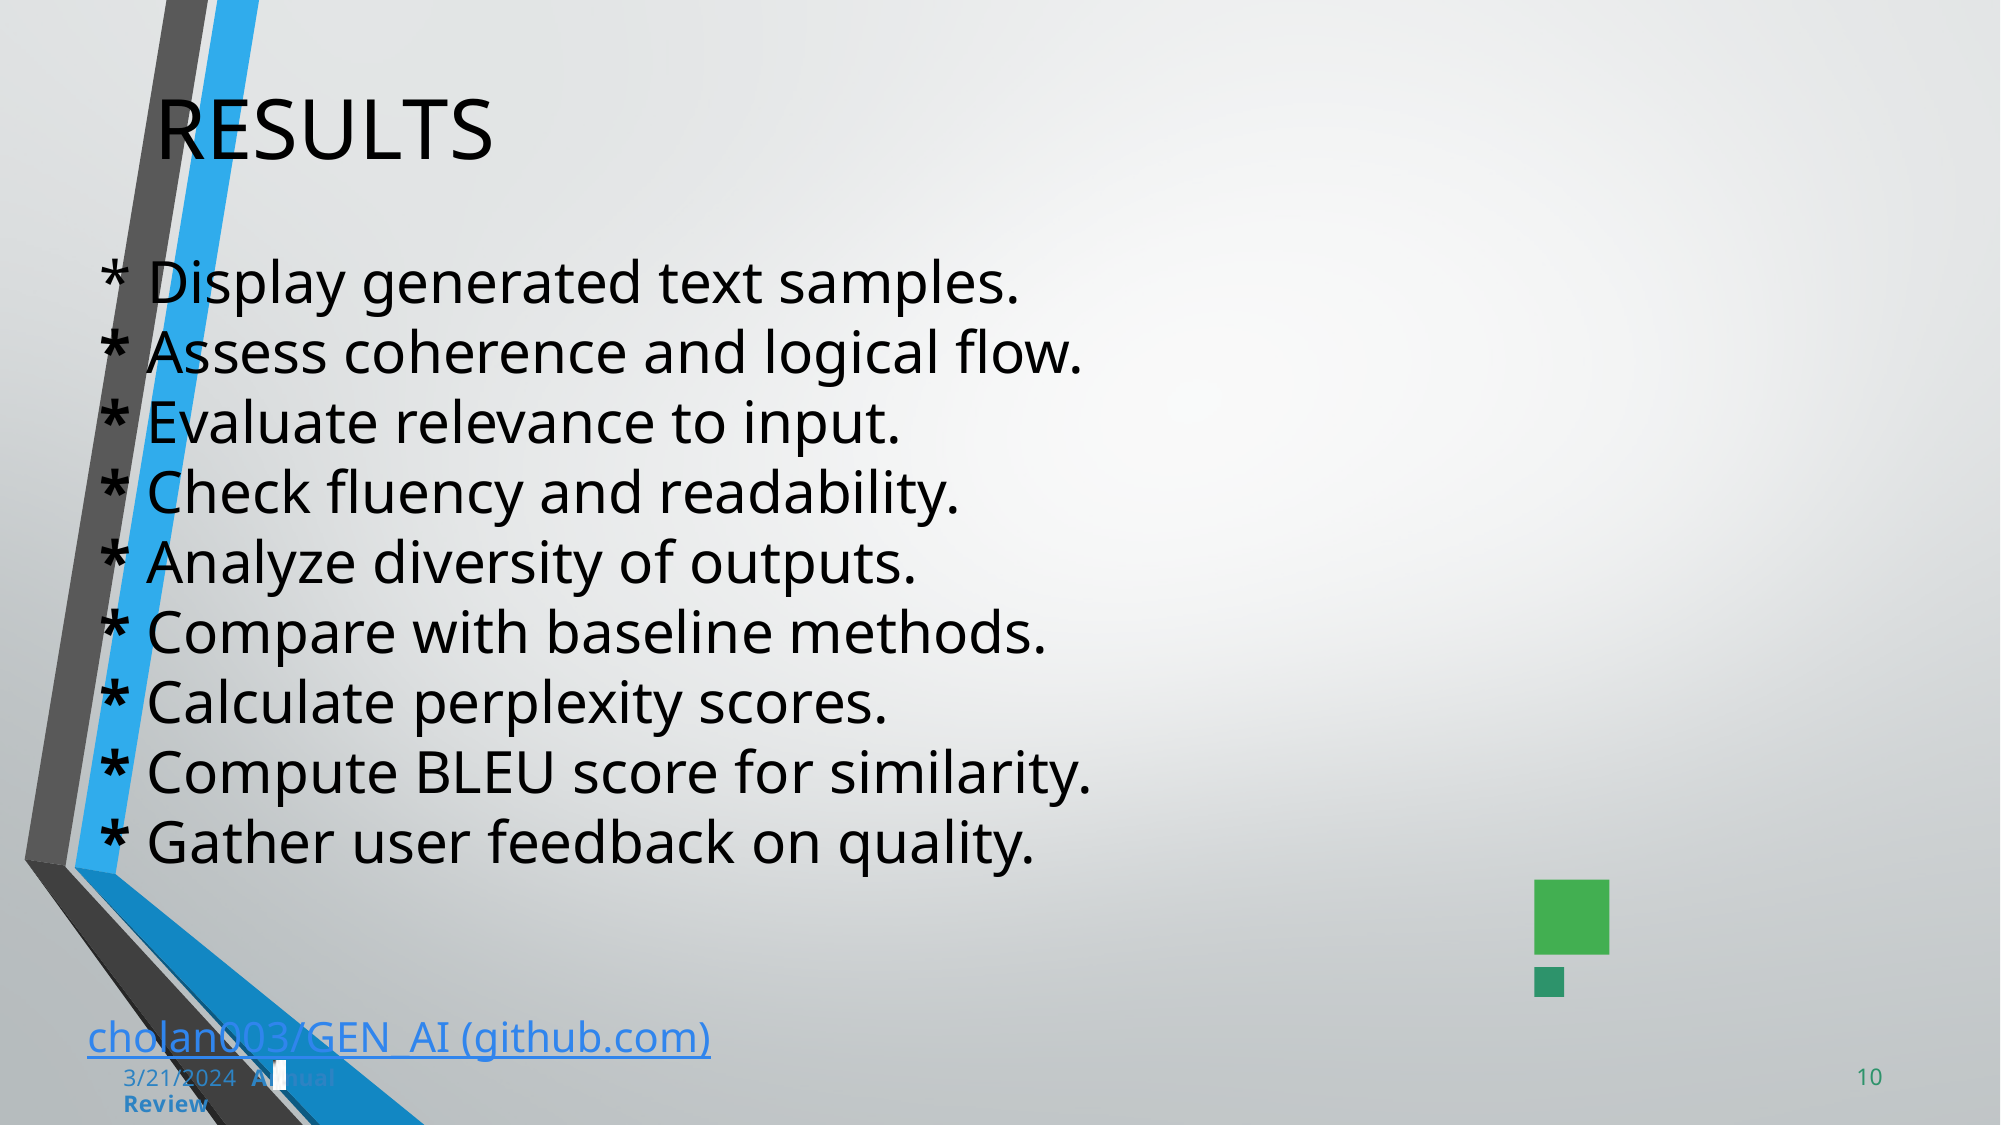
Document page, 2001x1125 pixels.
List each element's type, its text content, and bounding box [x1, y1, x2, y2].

picture [273, 1060, 287, 1091]
text_box * Display generated text samples. * Assess coherence and logical flow. * Evaluate relevance to input. * Check fluency and readability. * Analyze diversity of outputs. * Compare with baseline methods. * Calculate perplexity scores. * Compute BLEU score for similarity. * Gather user feedback on quality. [85, 237, 1475, 883]
text_box 10 [1849, 1061, 1888, 1095]
text_box [1534, 879, 1610, 955]
text_box cholan003/GEN_AI (github.com) [85, 1008, 1238, 1068]
title RESULTS [123, 30, 524, 221]
text_box 3/21/2024 Annual Review [123, 1068, 415, 1118]
text_box [1534, 967, 1565, 997]
